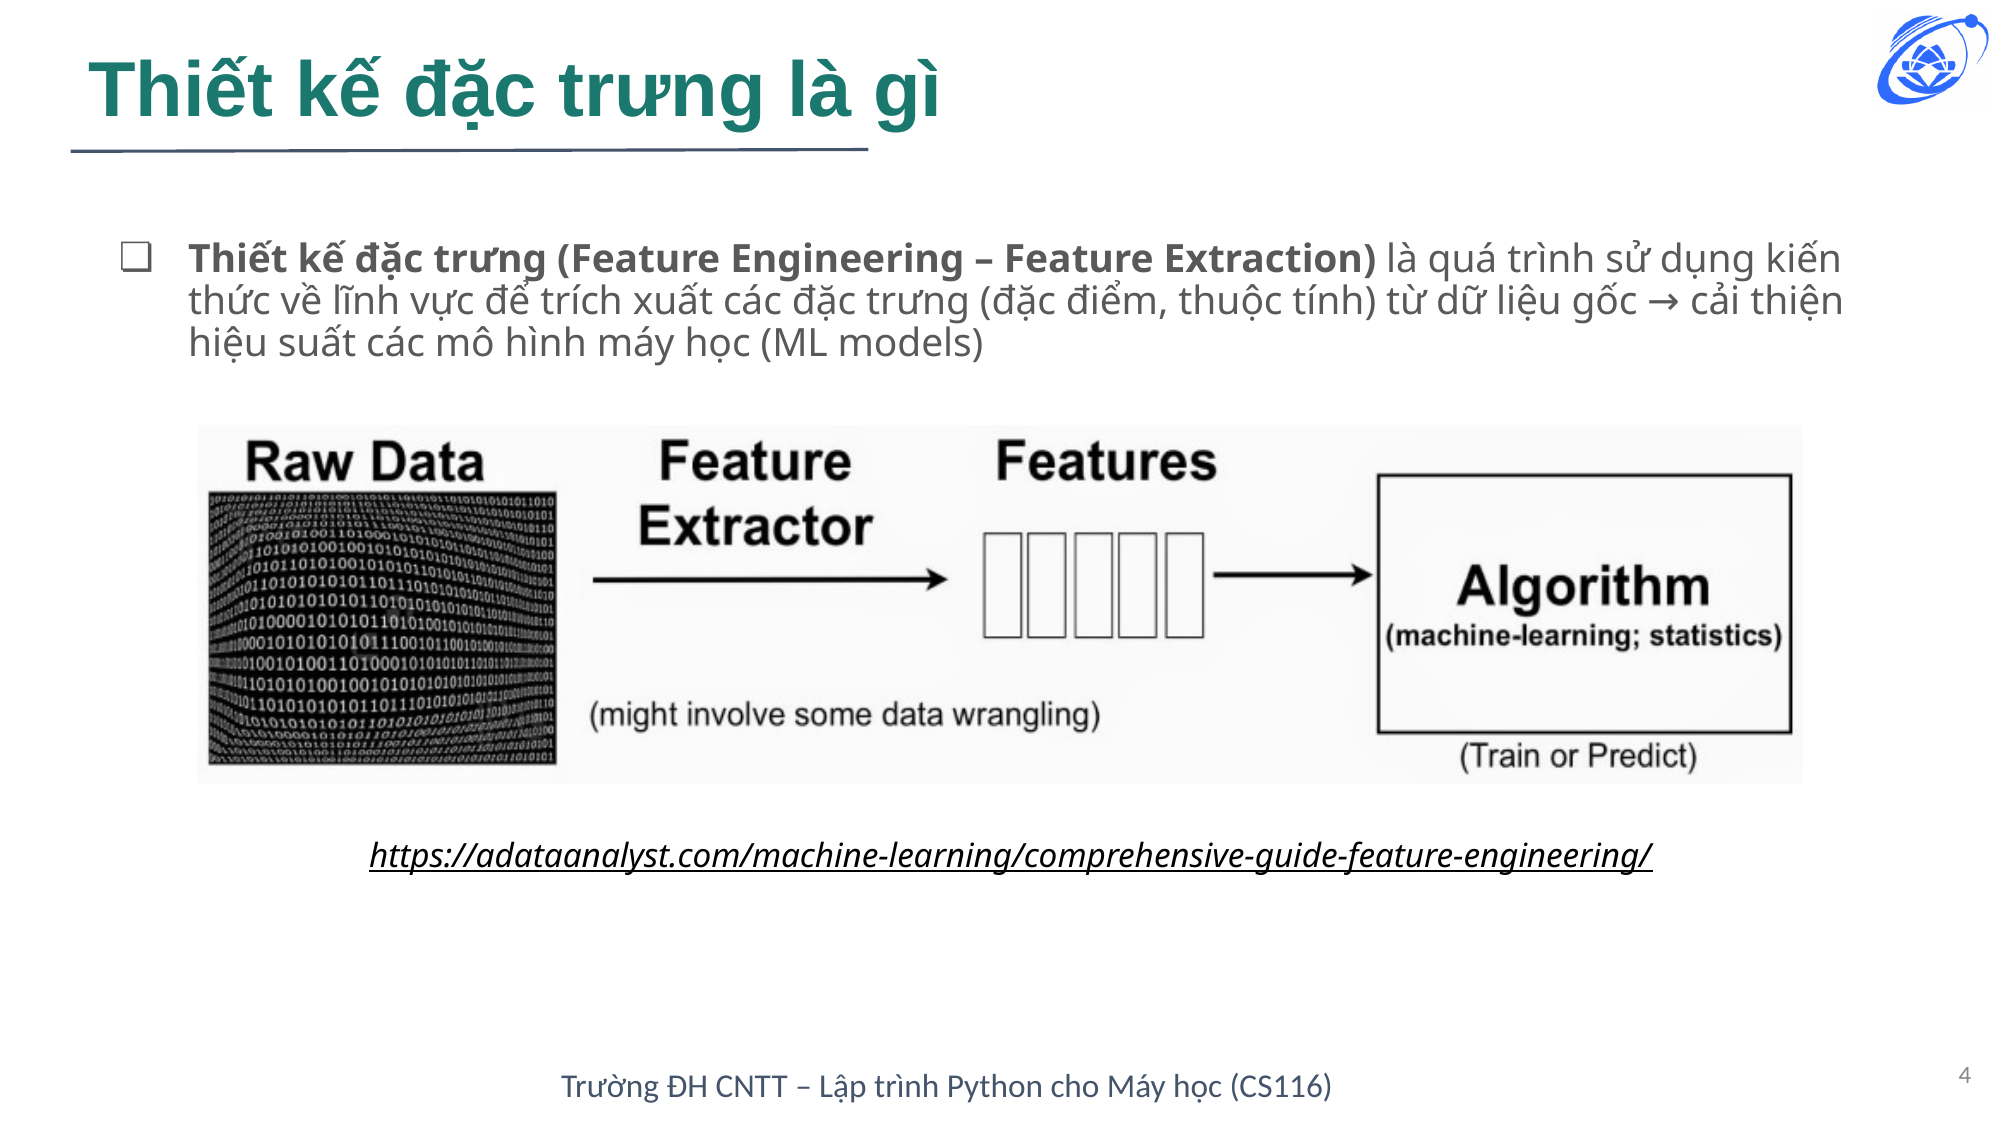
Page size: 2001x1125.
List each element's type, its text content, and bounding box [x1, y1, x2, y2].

picture [197, 425, 1803, 785]
picture [1872, 14, 1991, 107]
title Thiết kế đặc trưng là gì [68, 29, 1932, 155]
list Thiết kế đặc trưng (Feature Engineering – Feature Extraction) là quá trình sử dụng kiến thức về lĩnh vực để trích xuất các đặc trưng (đặc điểm, thuộc tính) từ dữ liệu gốc → cải thiện hiệu suất các mô hình máy học (ML models) [68, 218, 1932, 966]
slide_number ‹#› [1871, 1038, 1992, 1125]
text_box https://adataanalyst.com/machine-learning/comprehensive-guide-feature-engineering/ [349, 813, 1700, 899]
